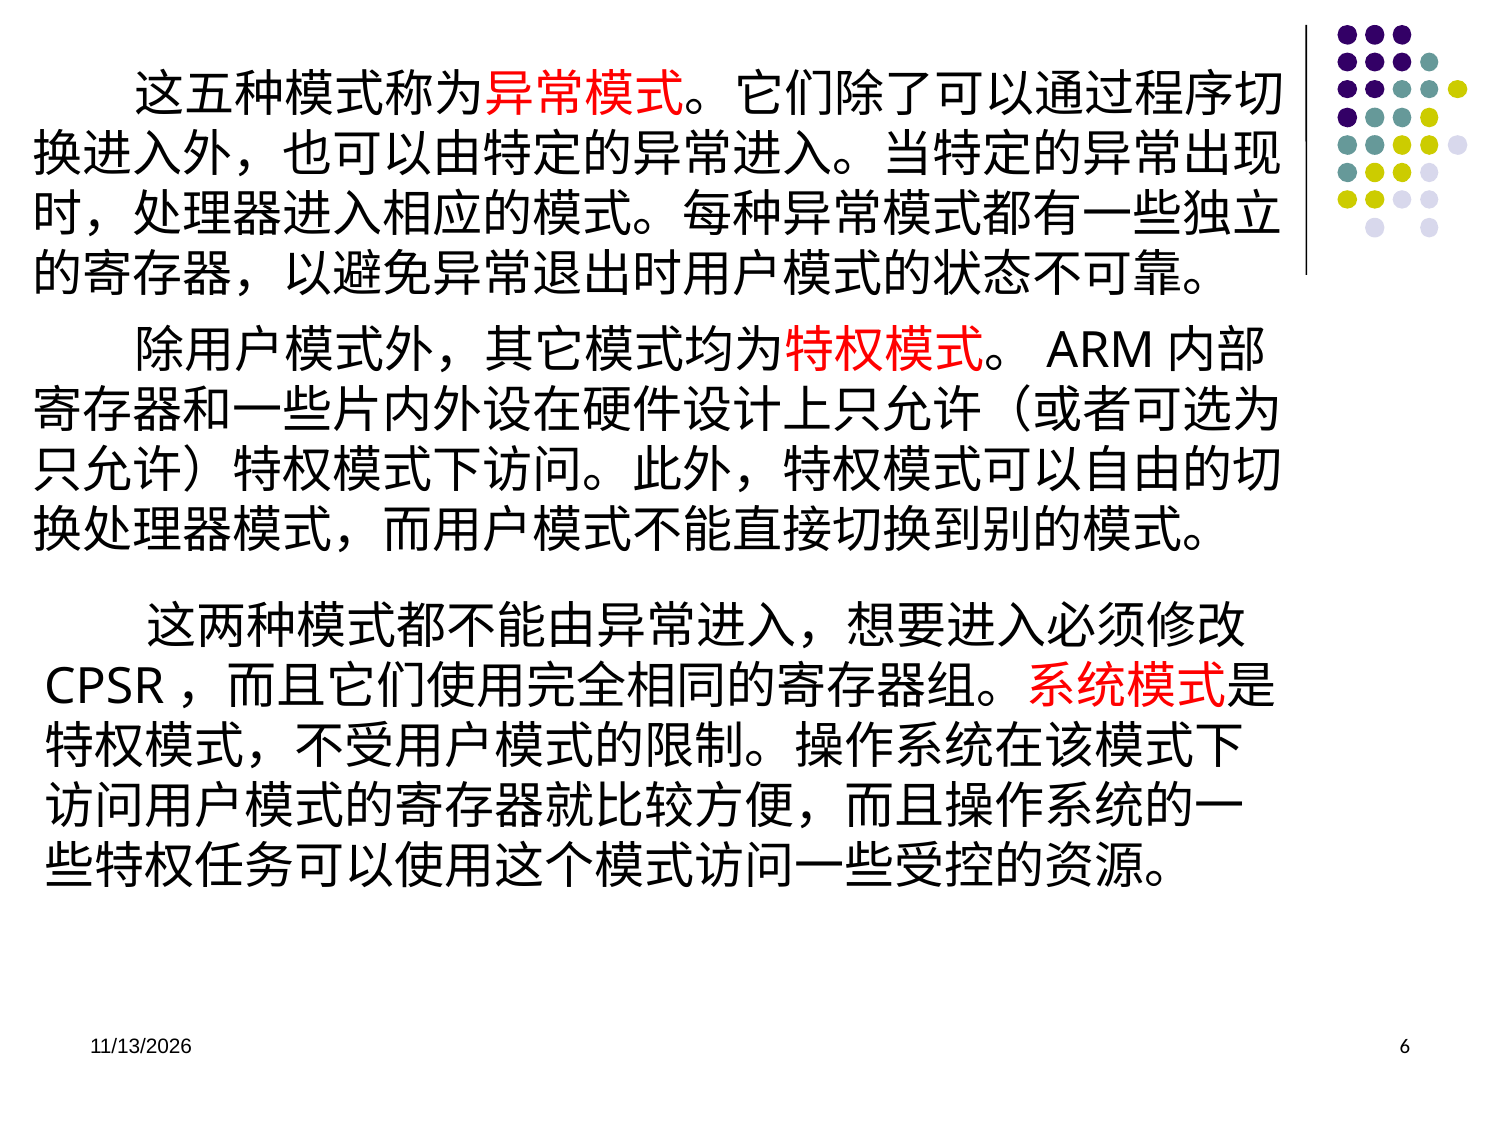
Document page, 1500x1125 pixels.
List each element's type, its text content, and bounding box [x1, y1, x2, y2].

text_box 除用户模式外，其它模式均为特权模式。ARM内部寄存器和一些片内外设在硬件设计上只允许（或者可选为只允许）特权模式下访问。此外，特权模式可以自由的切换处理器模式，而用户模式不能直接切换到别的模式。 [17, 309, 1306, 565]
slide_number 6 [1074, 1024, 1426, 1101]
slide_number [74, 1024, 426, 1101]
text_box 这五种模式称为异常模式。它们除了可以通过程序切换进入外，也可以由特定的异常进入。当特定的异常出现时，处理器进入相应的模式。每种异常模式都有一些独立的寄存器，以避免异常退出时用户模式的状态不可靠。 [17, 54, 1306, 309]
text_box 这两种模式都不能由异常进入，想要进入必须修改CPSR，而且它们使用完全相同的寄存器组。系统模式是特权模式，不受用户模式的限制。操作系统在该模式下访问用户模式的寄存器就比较方便，而且操作系统的一些特权任务可以使用这个模式访问一些受控的资源。 [29, 586, 1294, 901]
